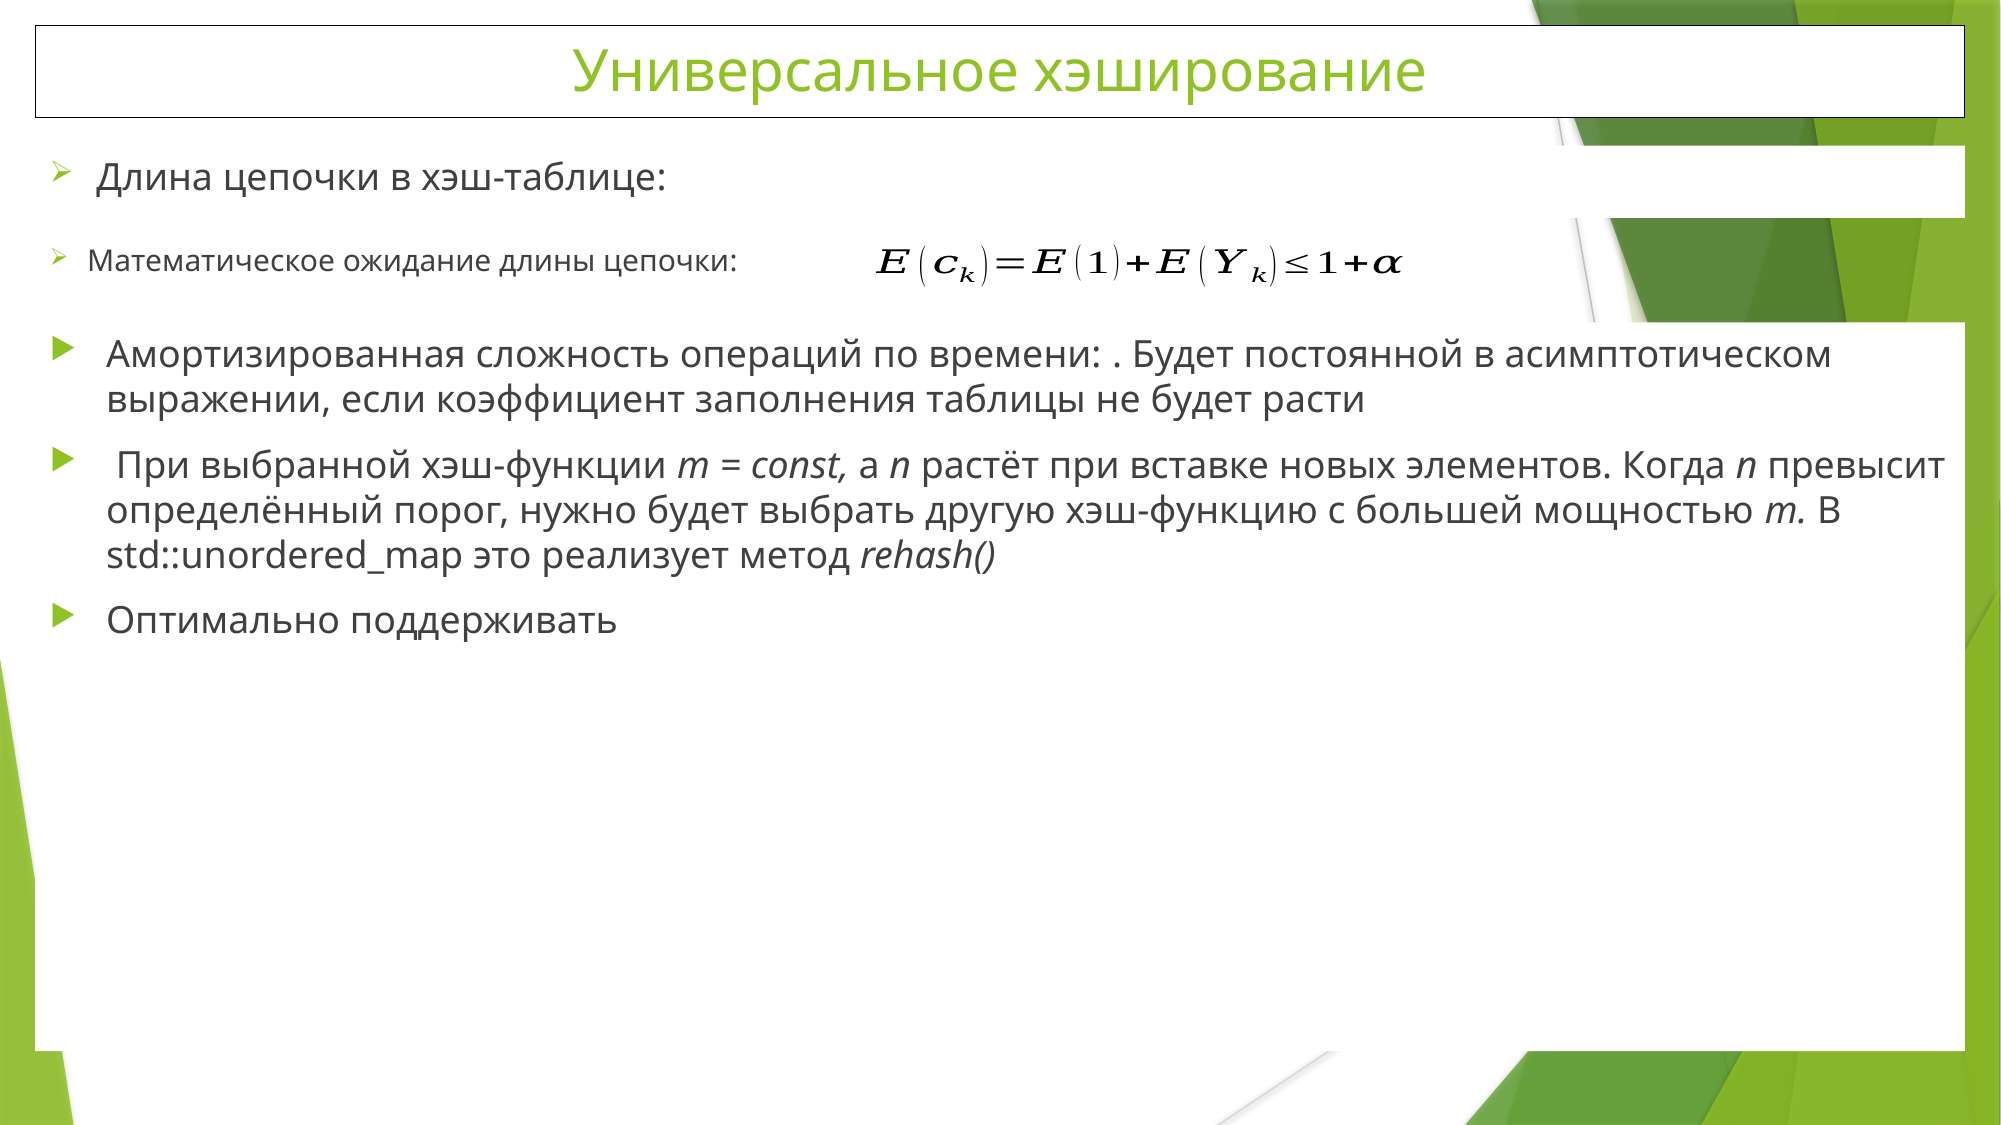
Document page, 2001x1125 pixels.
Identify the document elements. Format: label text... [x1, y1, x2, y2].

text_box Универсальное хэширование [35, 25, 1965, 118]
text_box Длина цепочки в хэш-таблице: [35, 145, 1965, 218]
text_box Математическое ожидание длины цепочки: [35, 234, 888, 307]
text_box [873, 243, 1407, 289]
text_box Амортизированная сложность операций по времени: . Будет постоянной в асимптотическом выражении, если коэффициент заполнения таблицы не будет расти При выбранной хэш-функции m = const, а n растёт при вставке новых элементов. Когда n превысит определённый порог, нужно будет выбрать другую хэш-функцию с большей мощностью m. В std::unordered_map это реализует метод rehash() Оптимально поддерживать [35, 322, 1965, 1052]
